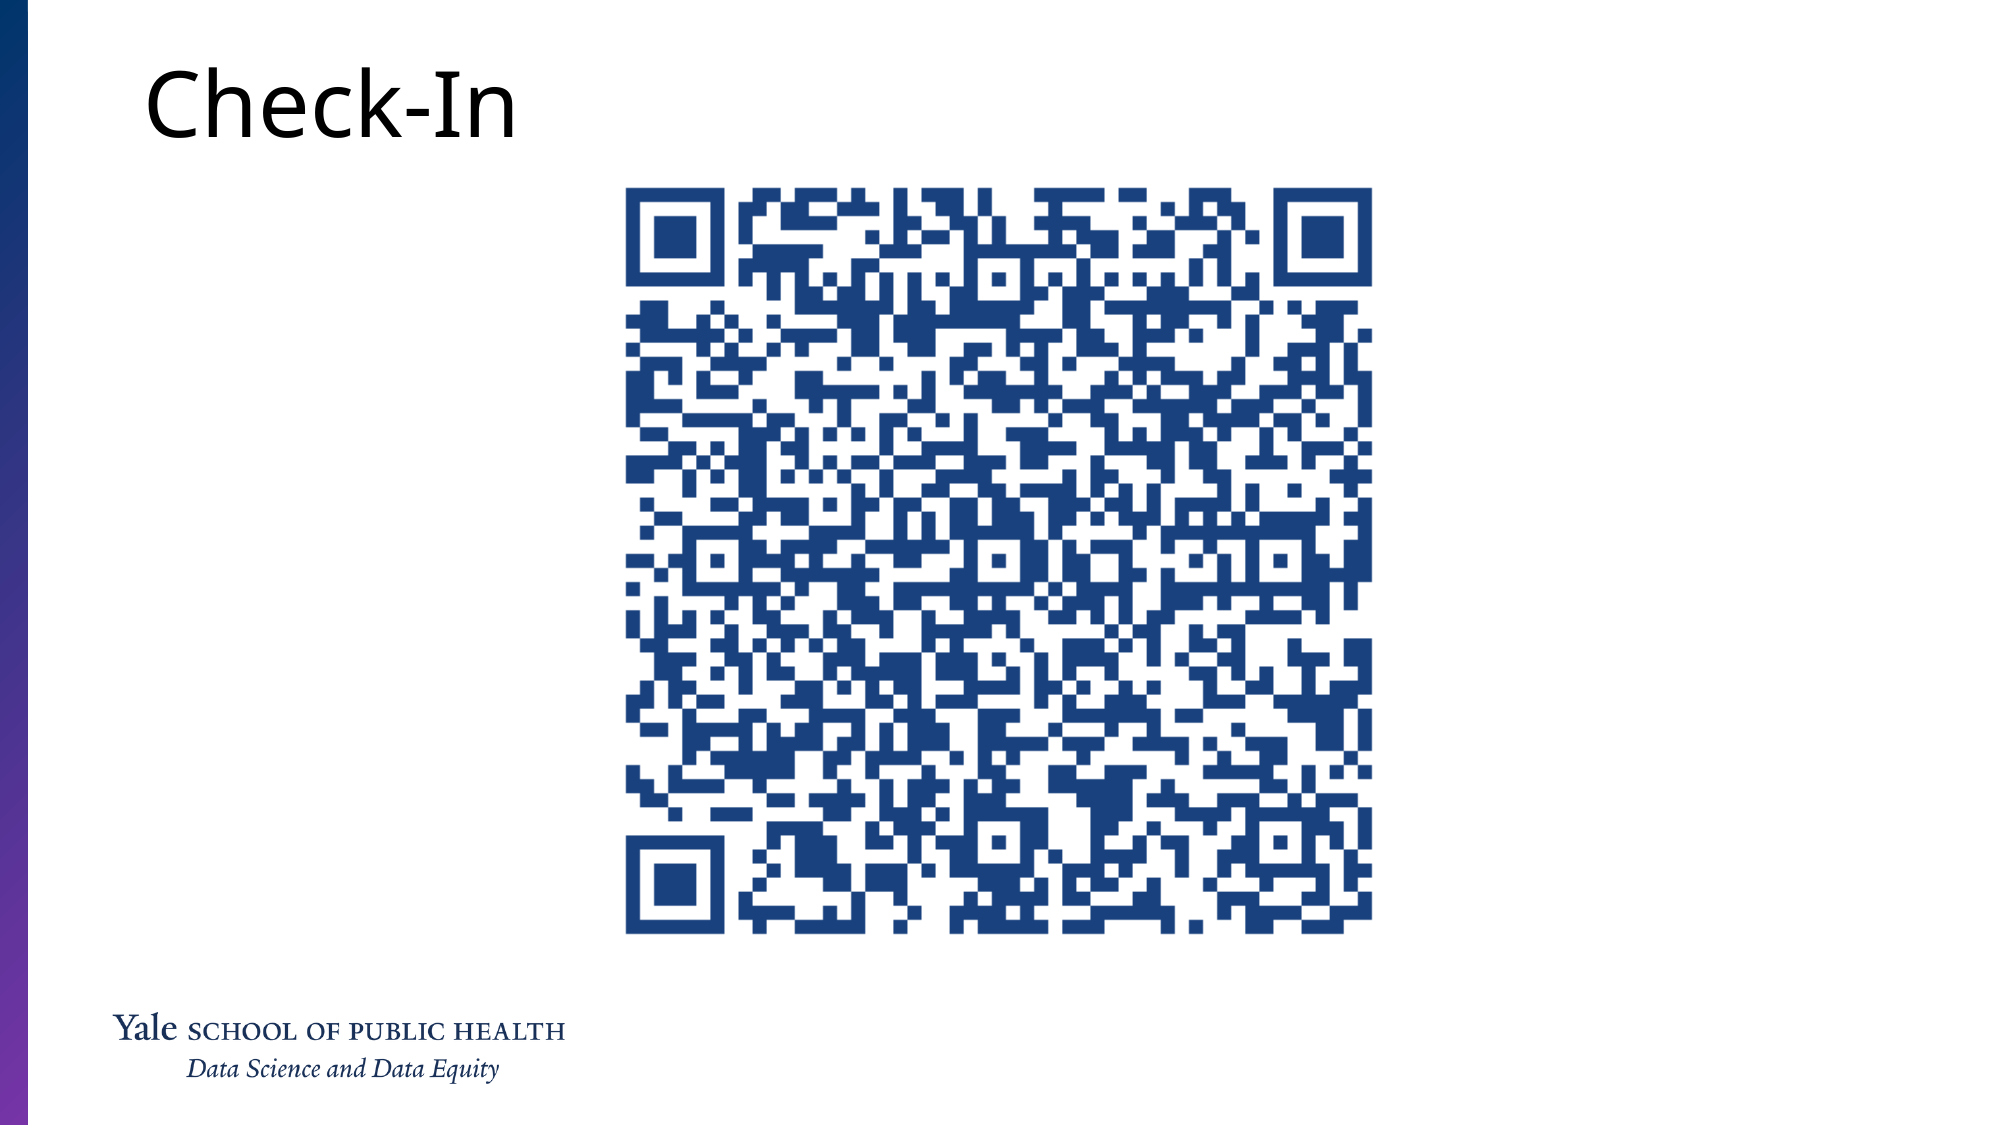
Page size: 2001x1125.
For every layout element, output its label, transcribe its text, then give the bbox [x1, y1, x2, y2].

picture [112, 1012, 565, 1084]
picture [608, 171, 1392, 954]
list Check-In [129, 51, 1834, 172]
